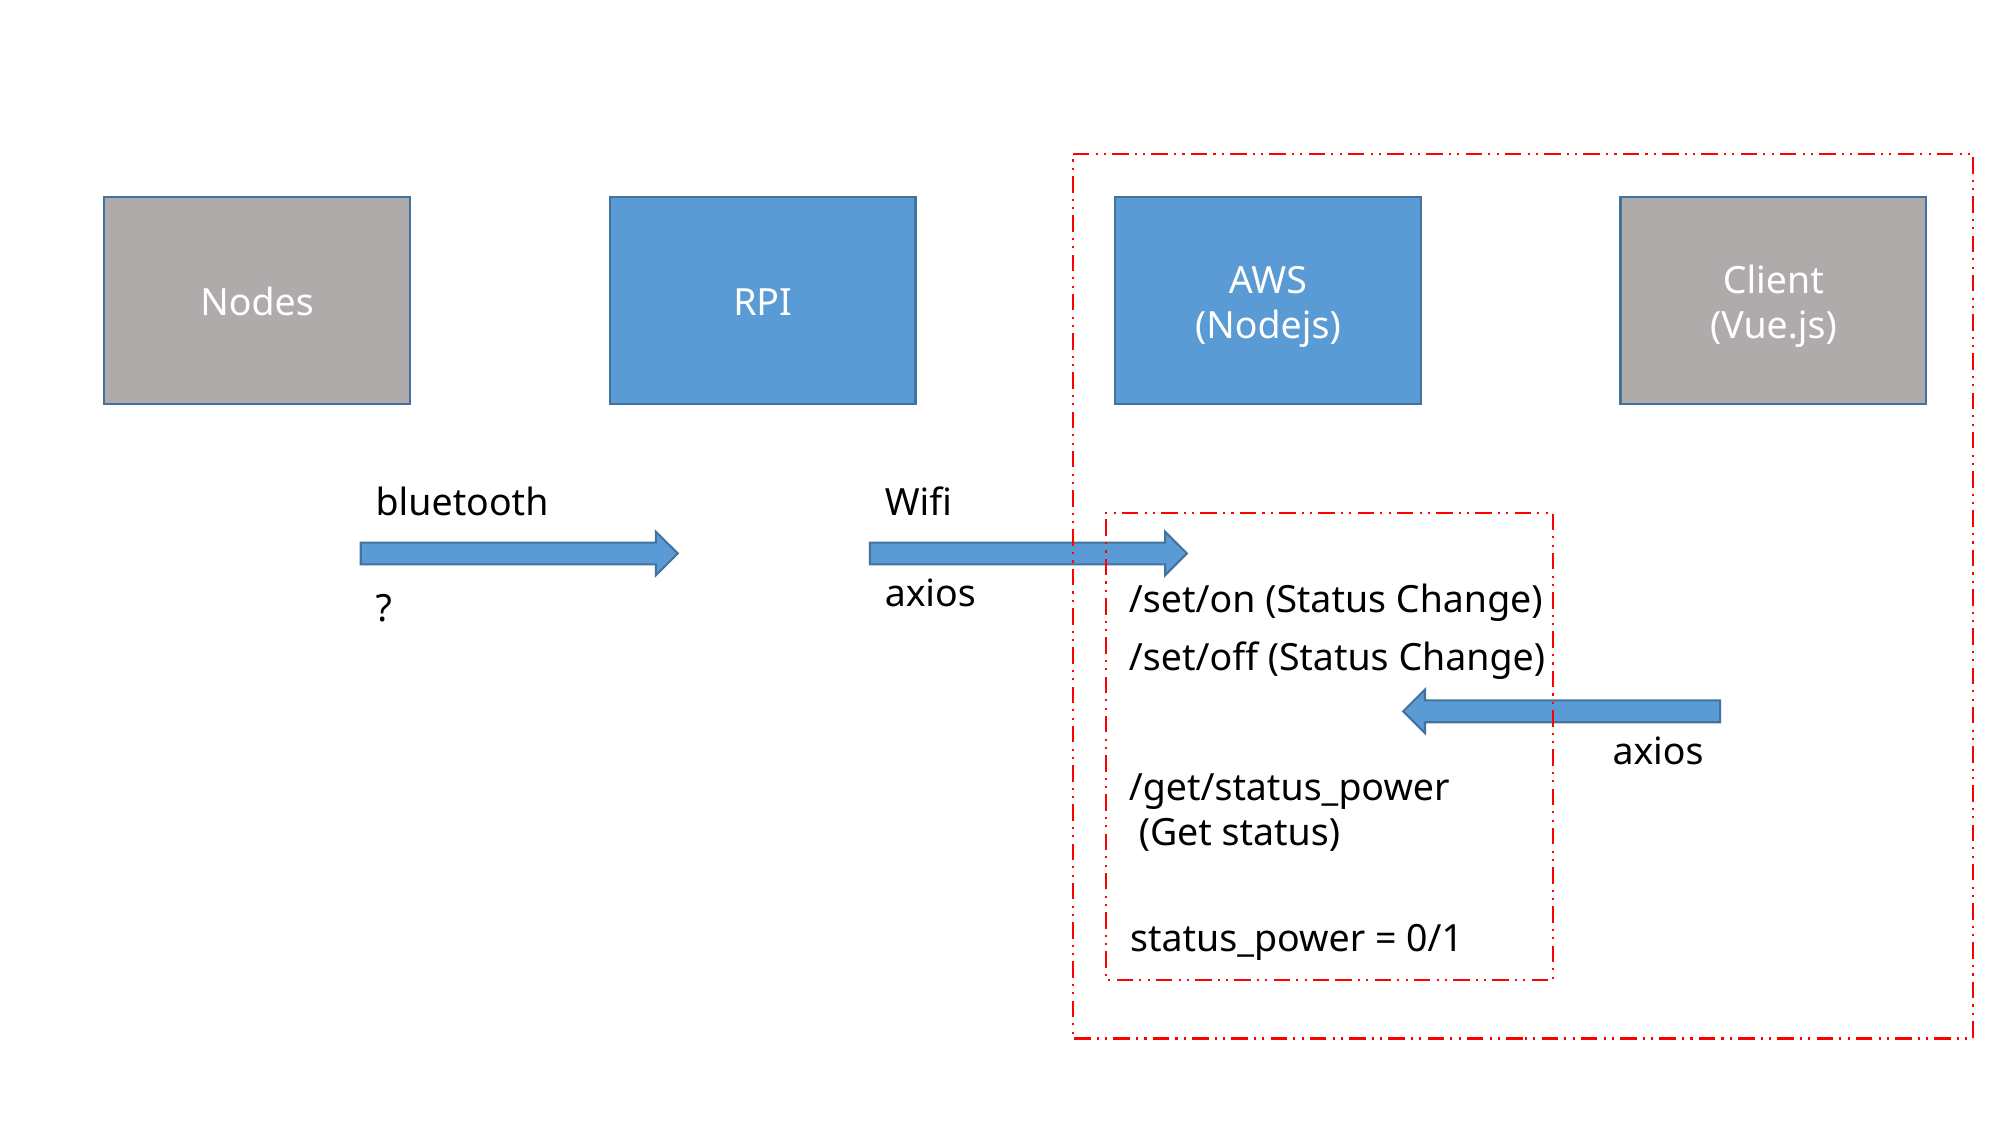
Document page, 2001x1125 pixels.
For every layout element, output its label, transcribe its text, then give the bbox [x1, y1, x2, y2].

text_box Nodes [103, 196, 411, 405]
text_box [359, 529, 680, 578]
text_box axios [869, 561, 1072, 622]
text_box [1072, 153, 1974, 1040]
text_box [868, 541, 1072, 566]
text_box ? [360, 576, 597, 682]
text_box Wifi [869, 471, 1072, 531]
text_box bluetooth [360, 471, 597, 531]
text_box RPI [609, 196, 917, 405]
